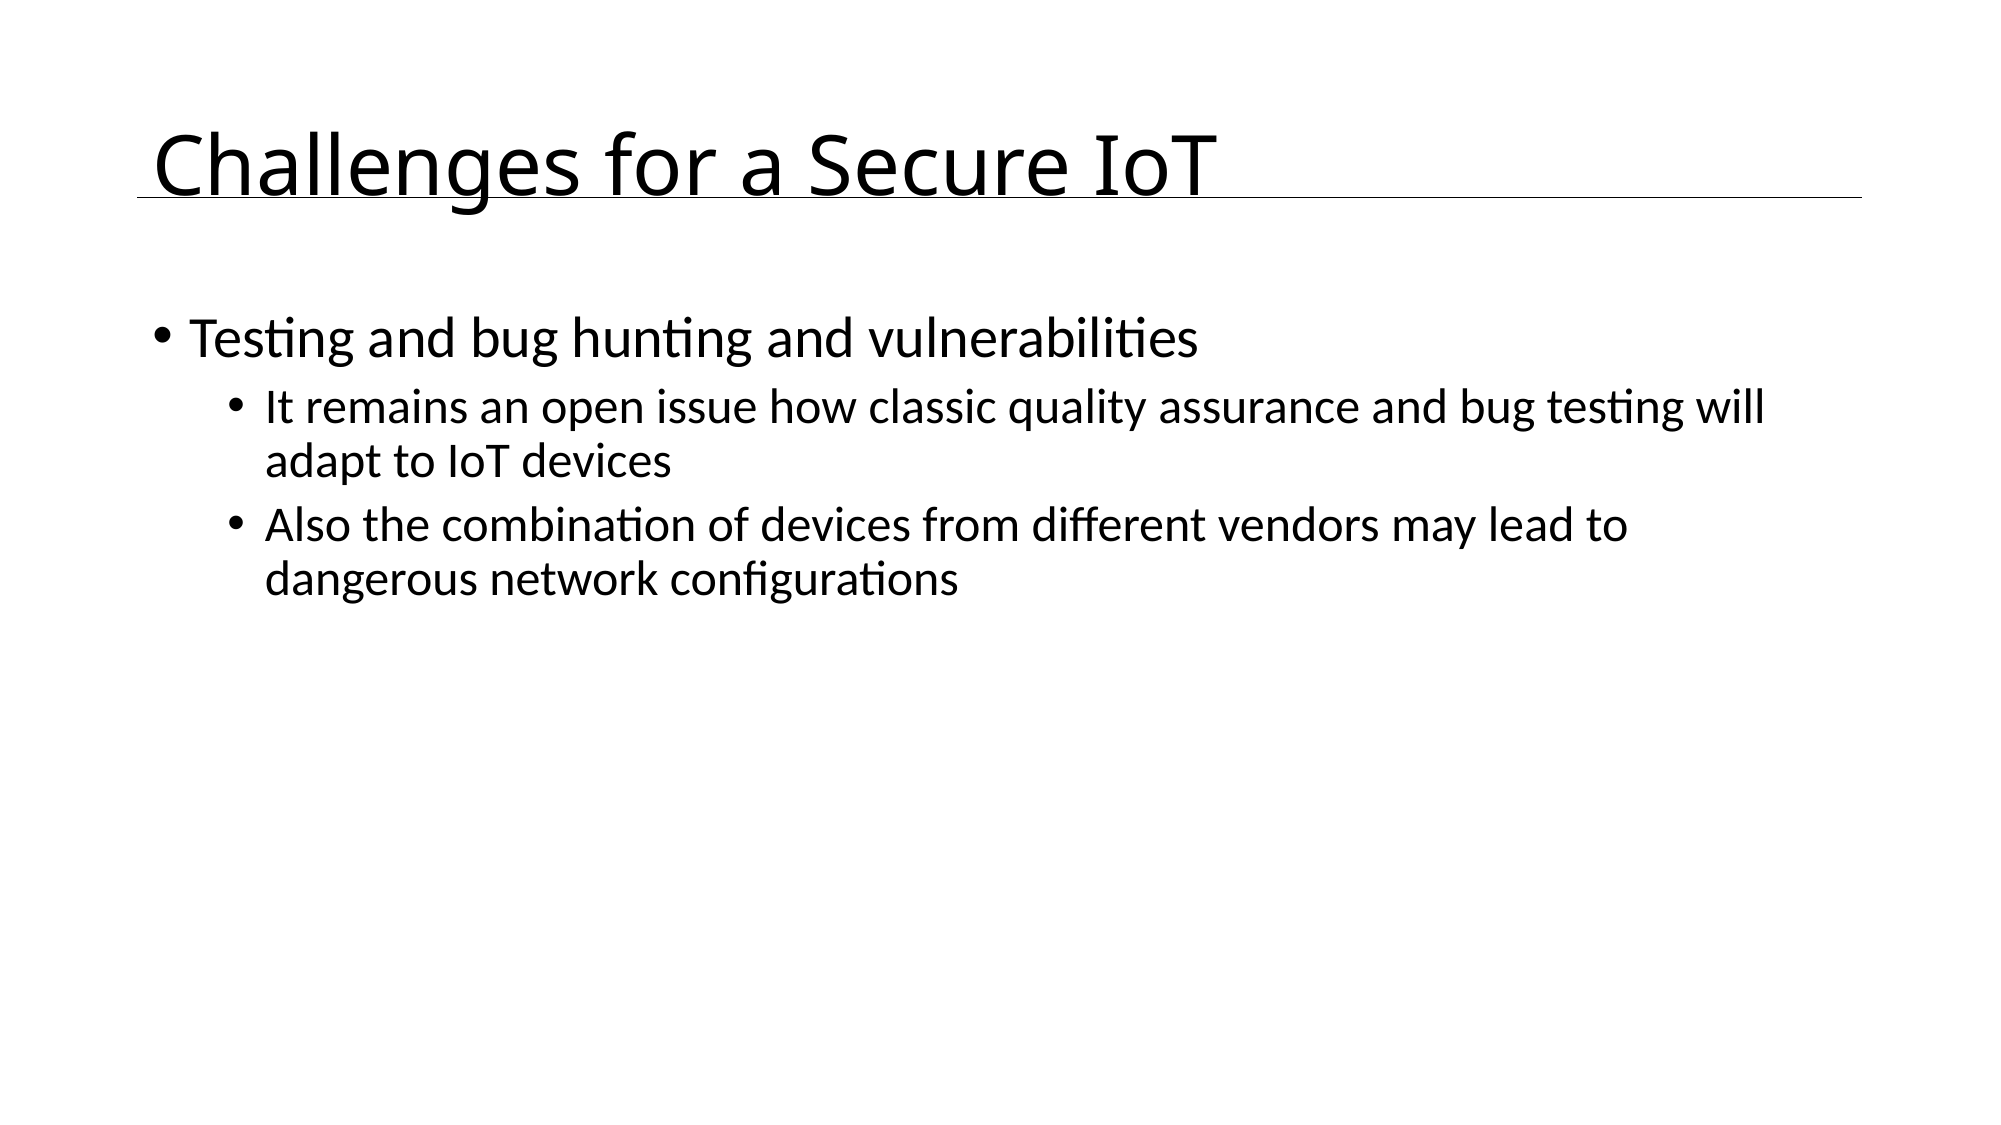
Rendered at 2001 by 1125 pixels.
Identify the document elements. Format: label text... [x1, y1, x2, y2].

list Testing and bug hunting and vulnerabilities It remains an open issue how classic quality assurance and bug testing will adapt to IoT devices Also the combination of devices from different vendors may lead to dangerous network configurations [137, 299, 1863, 1014]
title Challenges for a Secure IoT [137, 59, 1863, 278]
